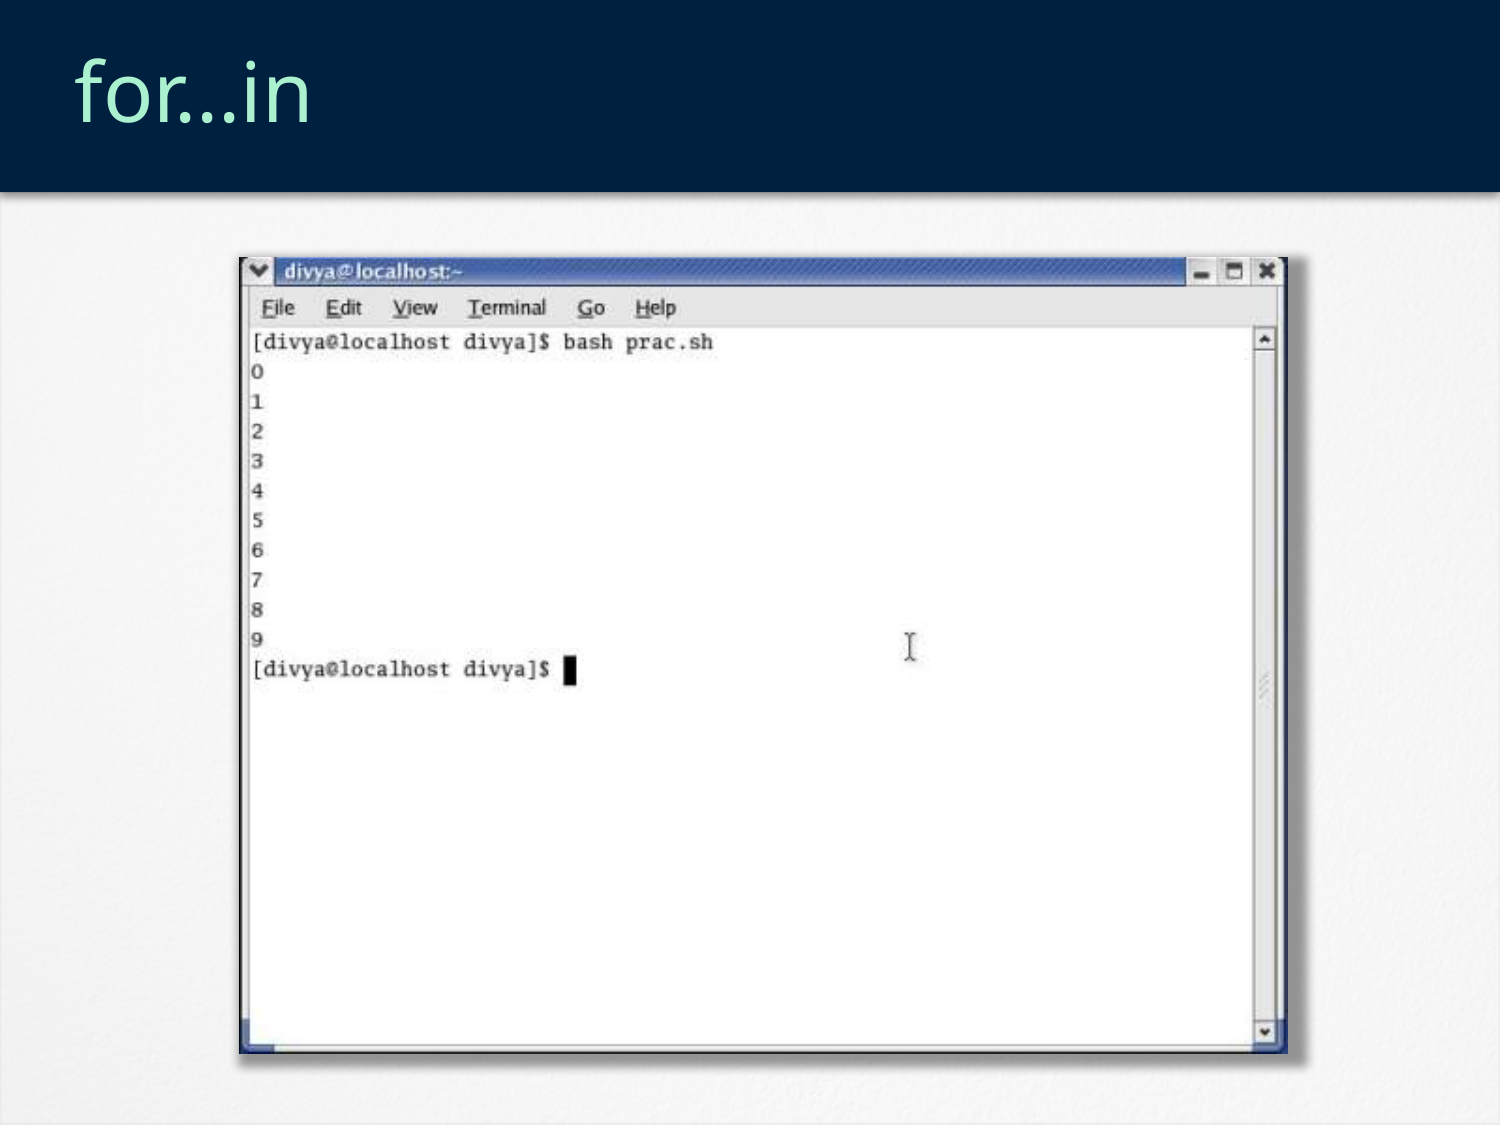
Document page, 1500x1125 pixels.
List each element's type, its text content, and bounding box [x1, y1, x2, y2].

title for...in [59, 0, 1500, 193]
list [238, 257, 1288, 1054]
